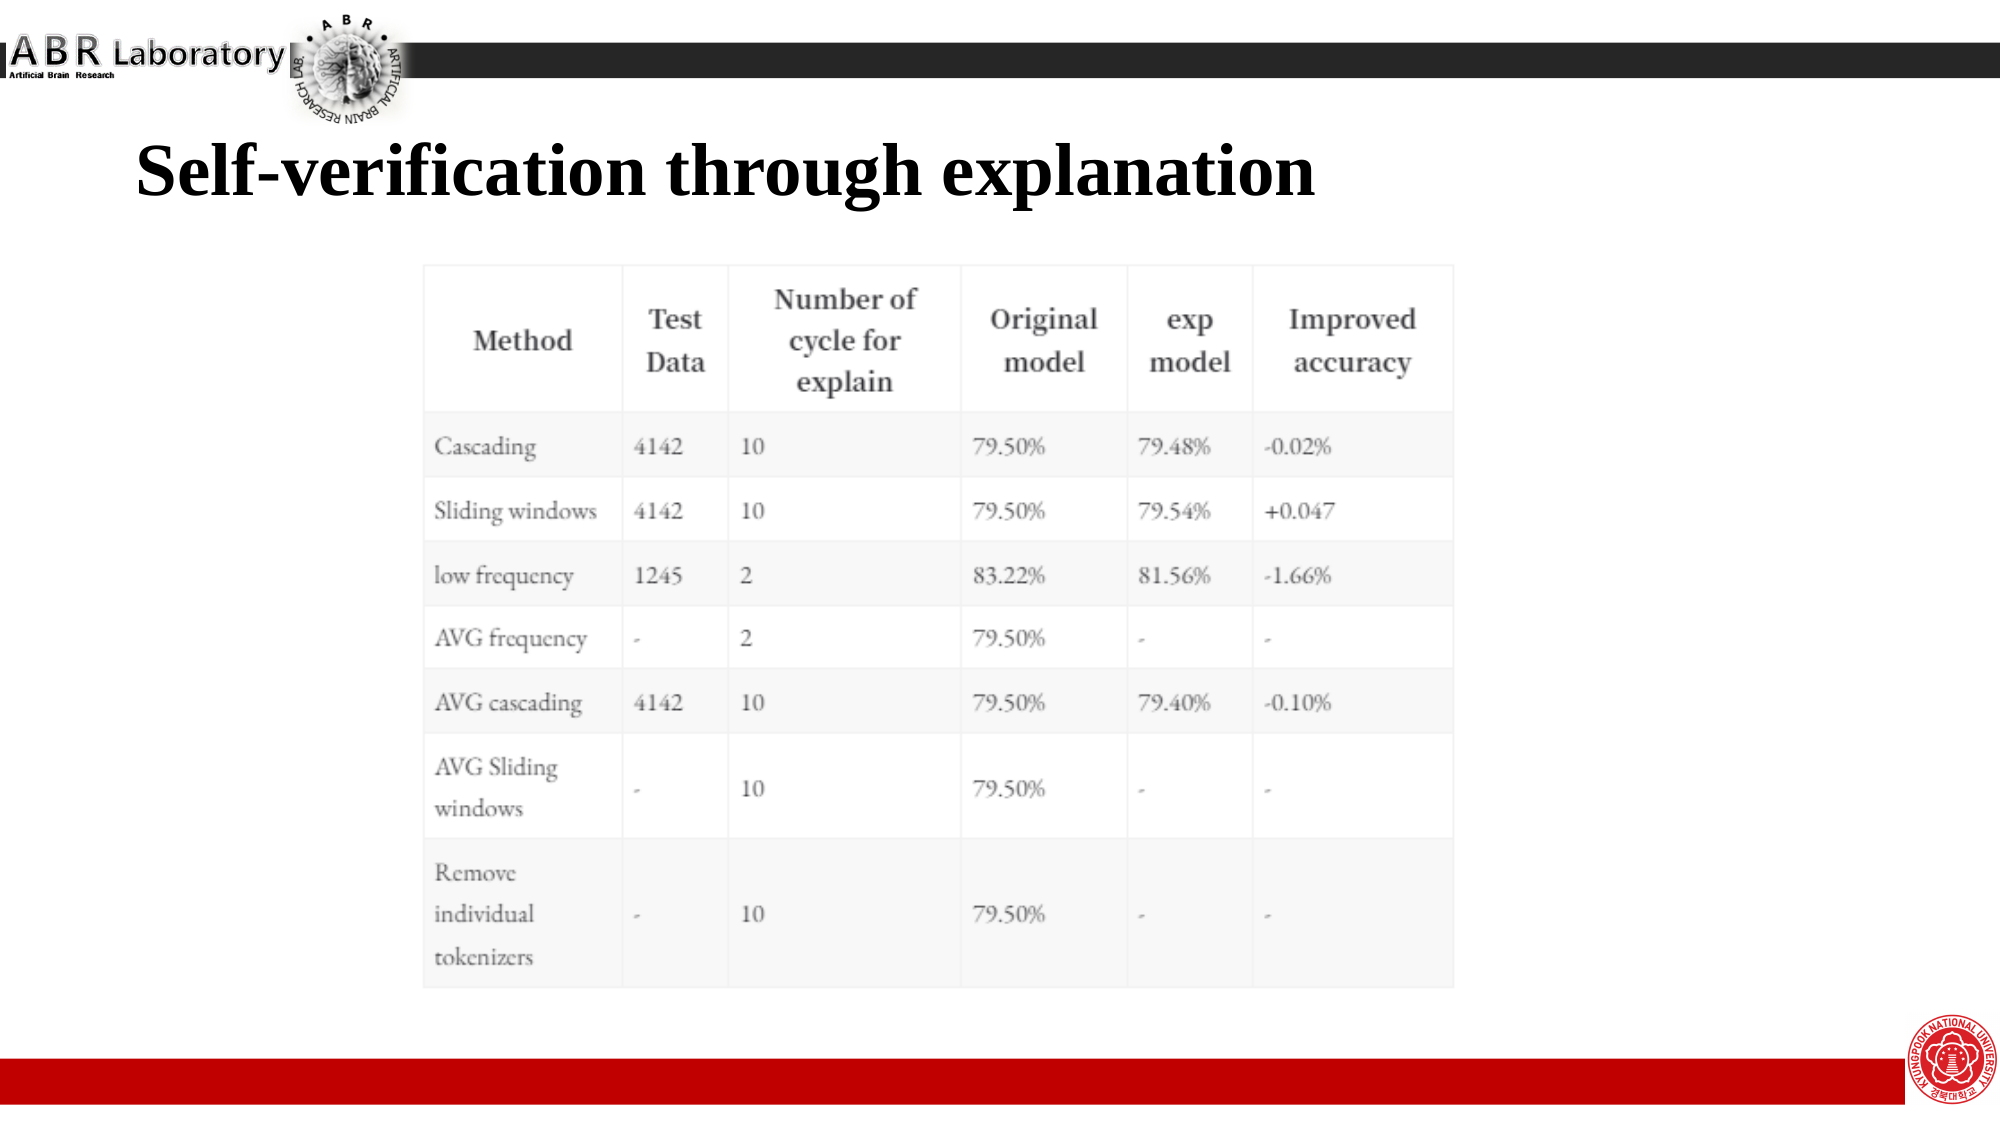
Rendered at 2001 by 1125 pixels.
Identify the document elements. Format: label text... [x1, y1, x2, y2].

text_box Self-verification through explanation [120, 113, 1333, 219]
picture [6, 4, 420, 113]
picture [409, 245, 1469, 1019]
picture [1905, 1012, 2000, 1105]
